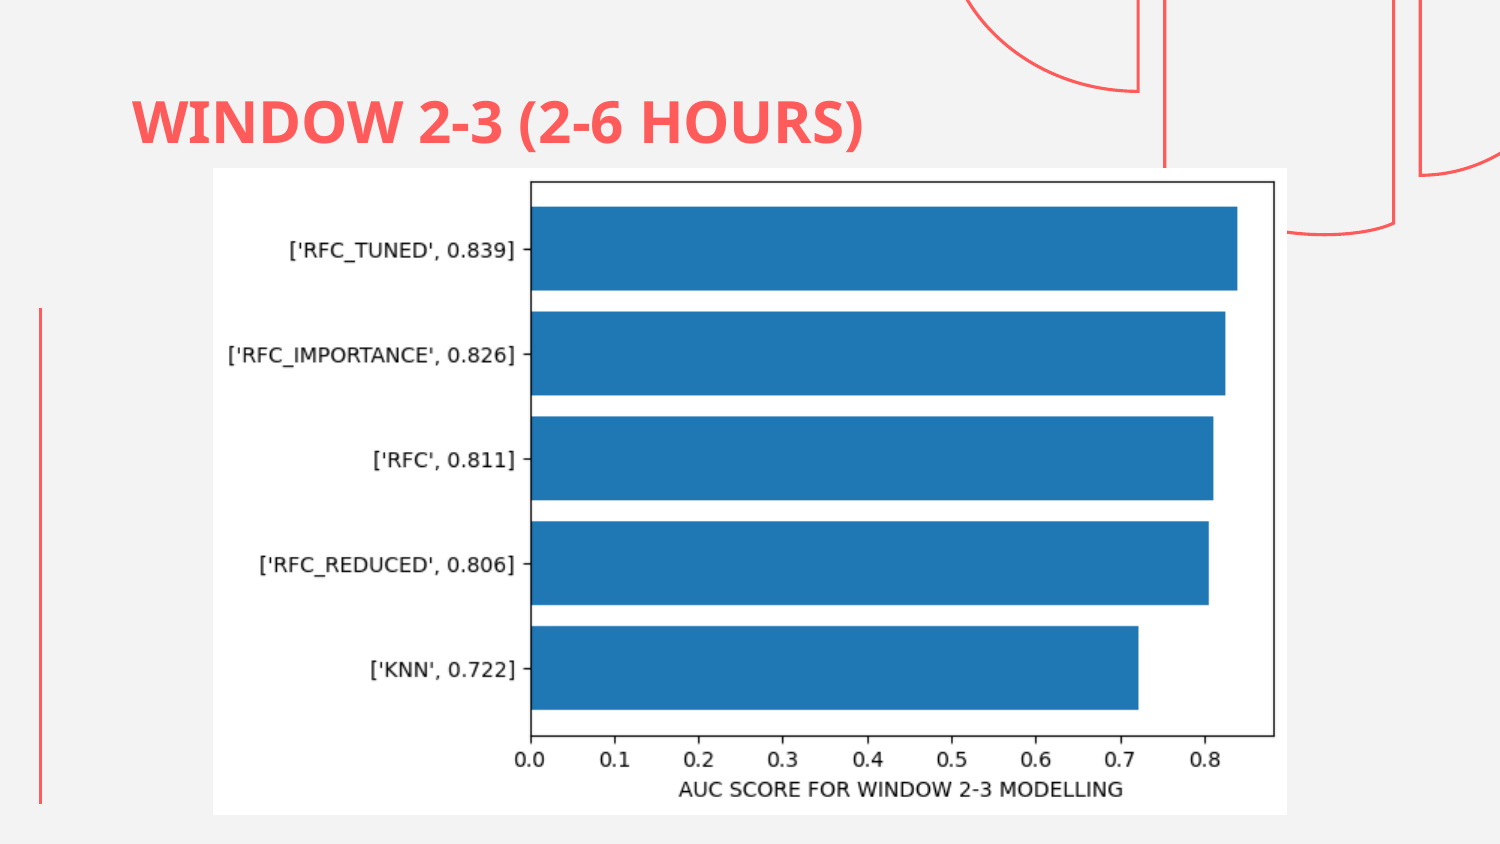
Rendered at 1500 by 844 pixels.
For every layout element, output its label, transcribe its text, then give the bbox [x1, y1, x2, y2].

title WINDOW 2-3 (2-6 HOURS) [117, 70, 1032, 148]
picture [213, 167, 1287, 815]
